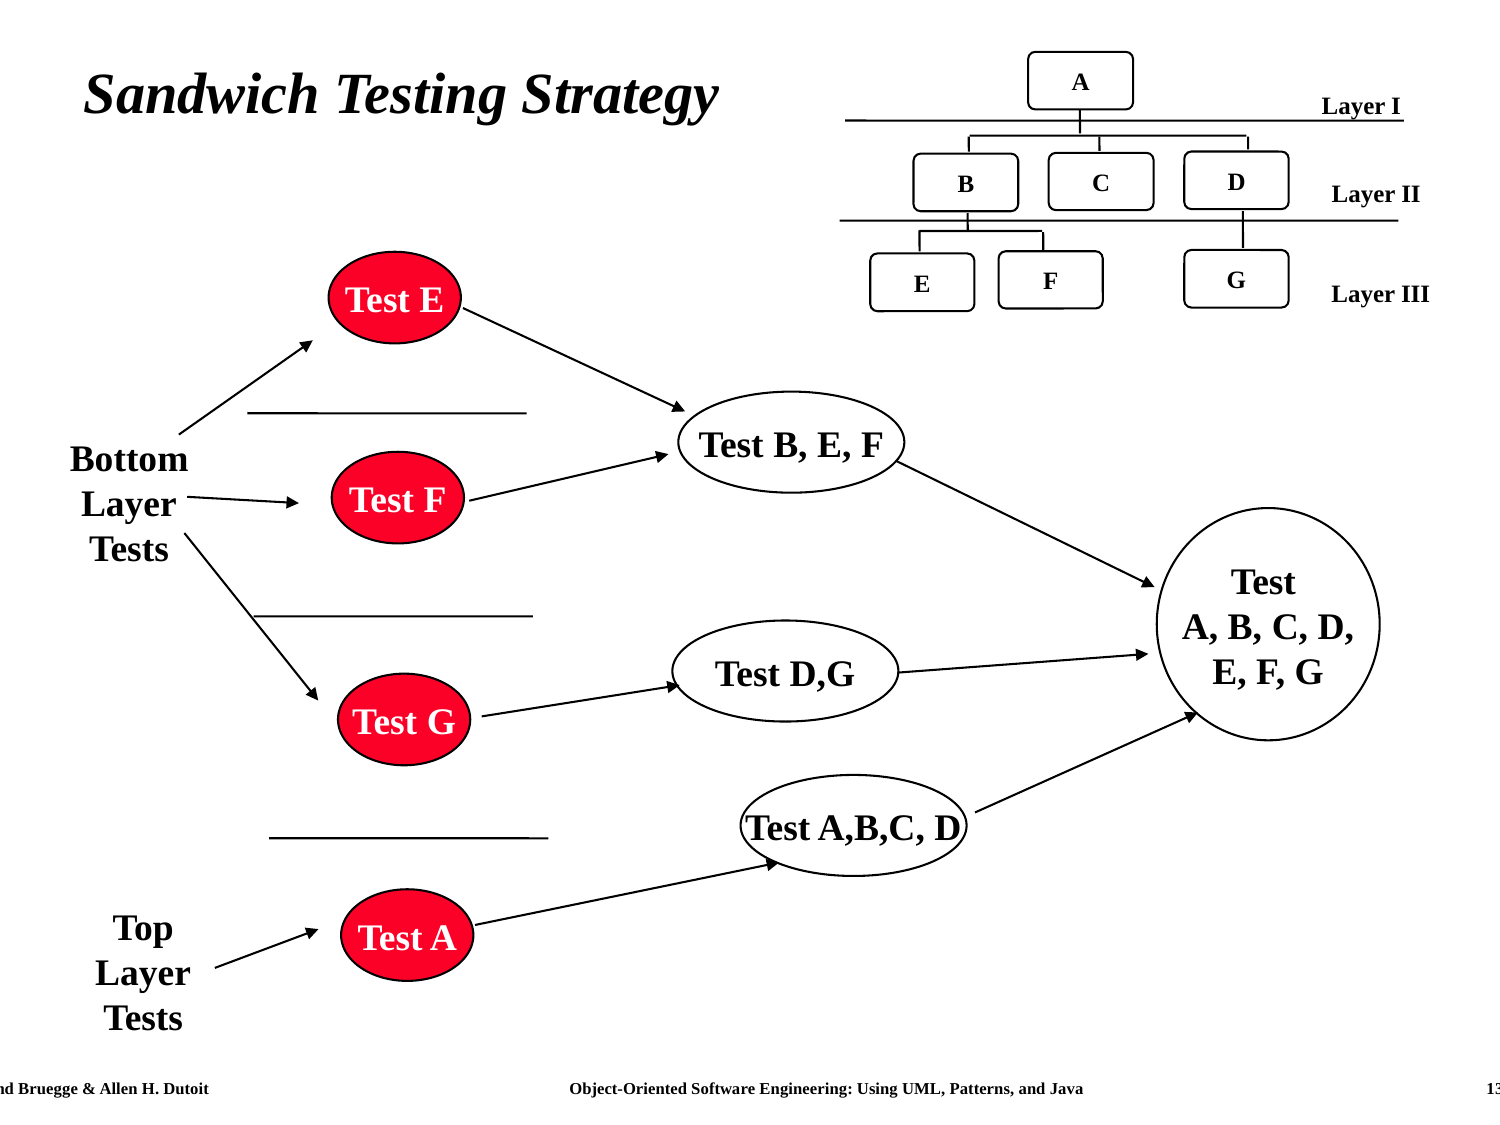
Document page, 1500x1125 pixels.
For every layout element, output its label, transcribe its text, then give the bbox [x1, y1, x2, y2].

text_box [80, 896, 319, 1046]
text_box [905, 465, 1155, 588]
text_box [899, 648, 1149, 673]
title Sandwich Testing Strategy [68, 36, 1407, 153]
text_box Test E [328, 251, 461, 344]
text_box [253, 616, 533, 766]
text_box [462, 308, 905, 501]
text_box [269, 838, 549, 981]
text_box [319, 413, 527, 544]
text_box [533, 620, 899, 722]
text_box Test A, B, C, D, E, F, G [1156, 508, 1380, 741]
text_box [974, 711, 1198, 813]
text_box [839, 51, 1446, 315]
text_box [54, 340, 319, 701]
text_box Test A,B,C, D [740, 774, 967, 876]
text_box [549, 858, 778, 910]
